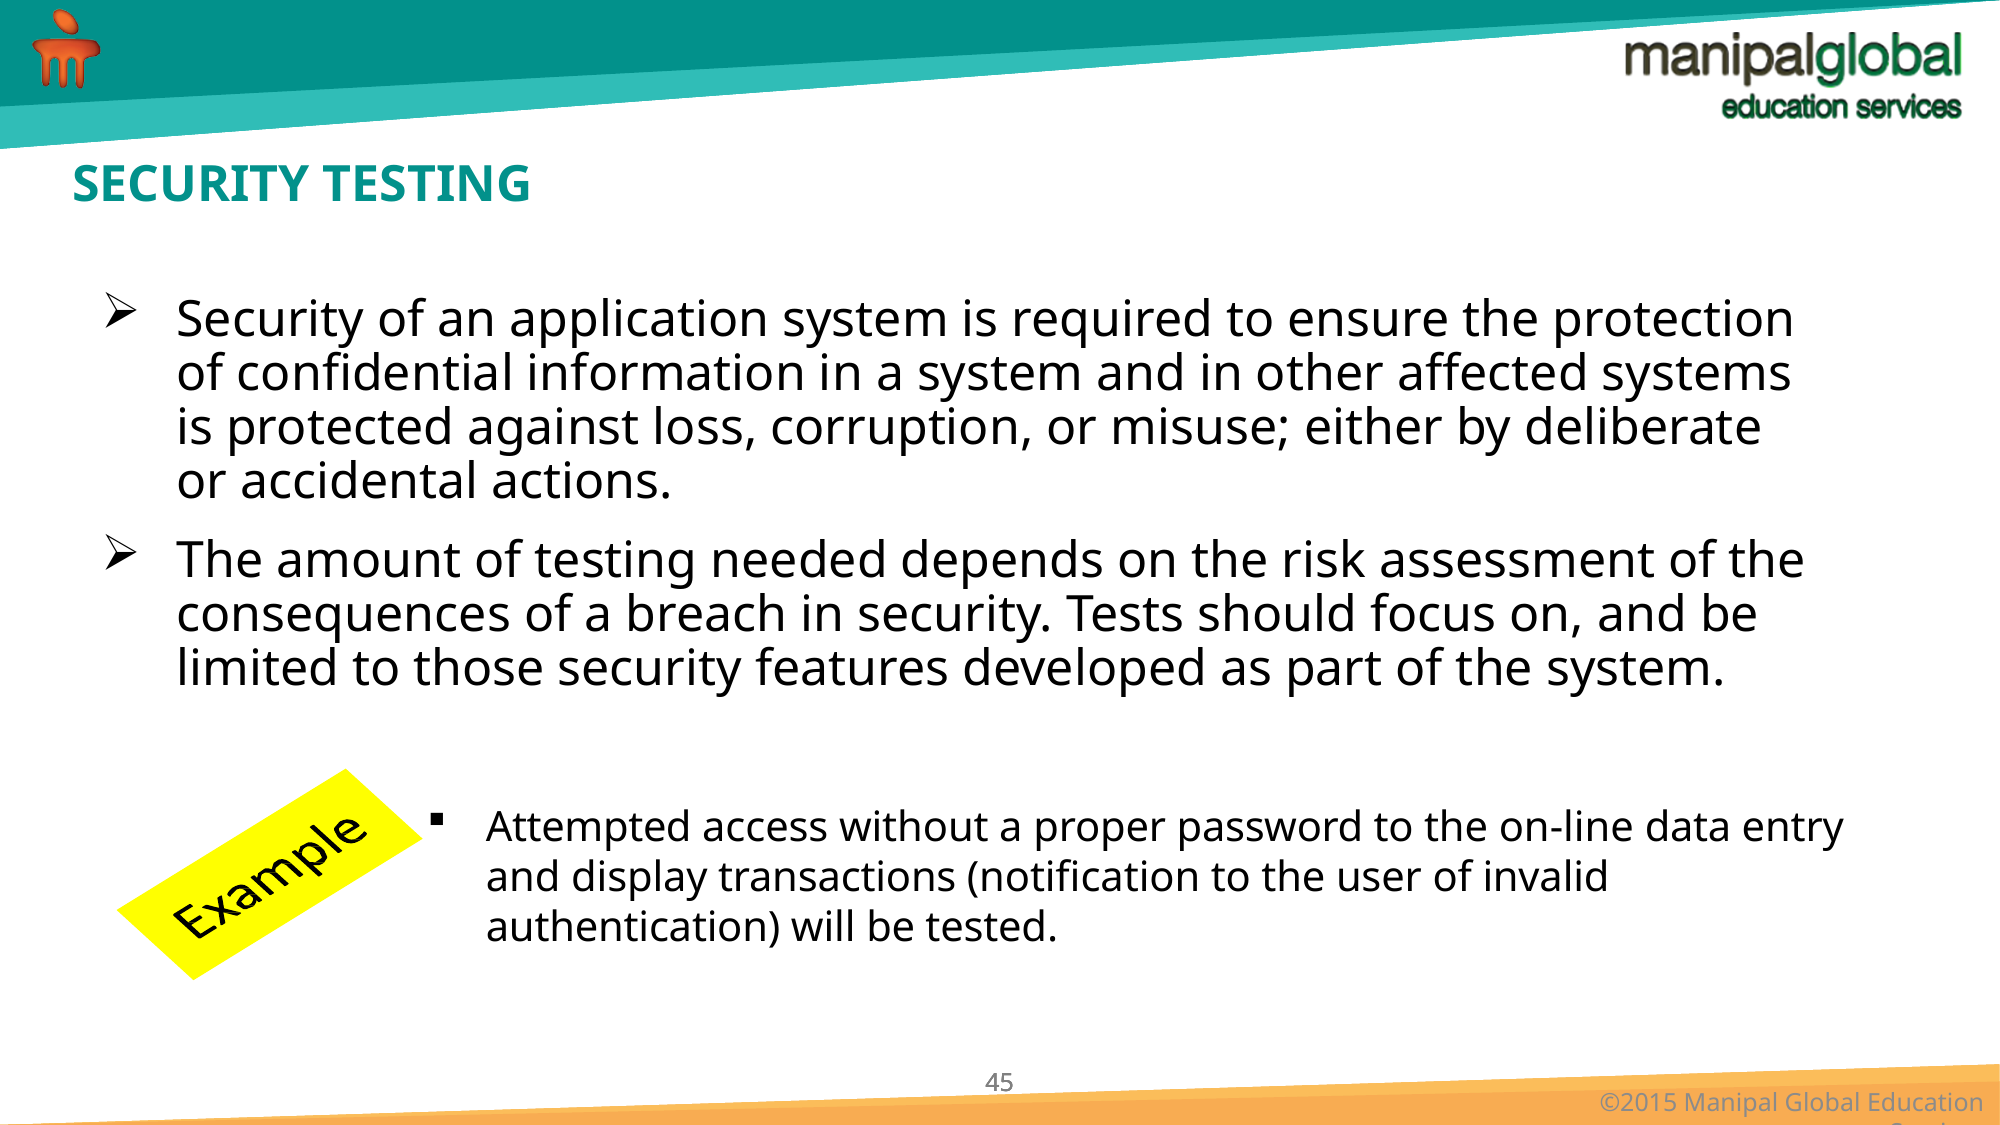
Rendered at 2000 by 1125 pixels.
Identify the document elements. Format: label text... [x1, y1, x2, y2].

text_box Attempted access without a proper password to the on-line data entry and display transactions (notification to the user of invalid authentication) will be tested. [432, 800, 1873, 951]
list Security of an application system is required to ensure the protection of confidential information in a system and in other affected systems is protected against loss, corruption, or misuse; either by deliberate or accidental actions. The amount of testing needed depends on the risk assessment of the consequences of a breach in security. Tests should focus on, and be limited to those security features developed as part of the system. [86, 285, 1829, 775]
title SECURITY TESTING [57, 151, 1623, 212]
picture [28, 6, 104, 91]
picture [1613, 21, 1990, 125]
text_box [116, 768, 423, 981]
